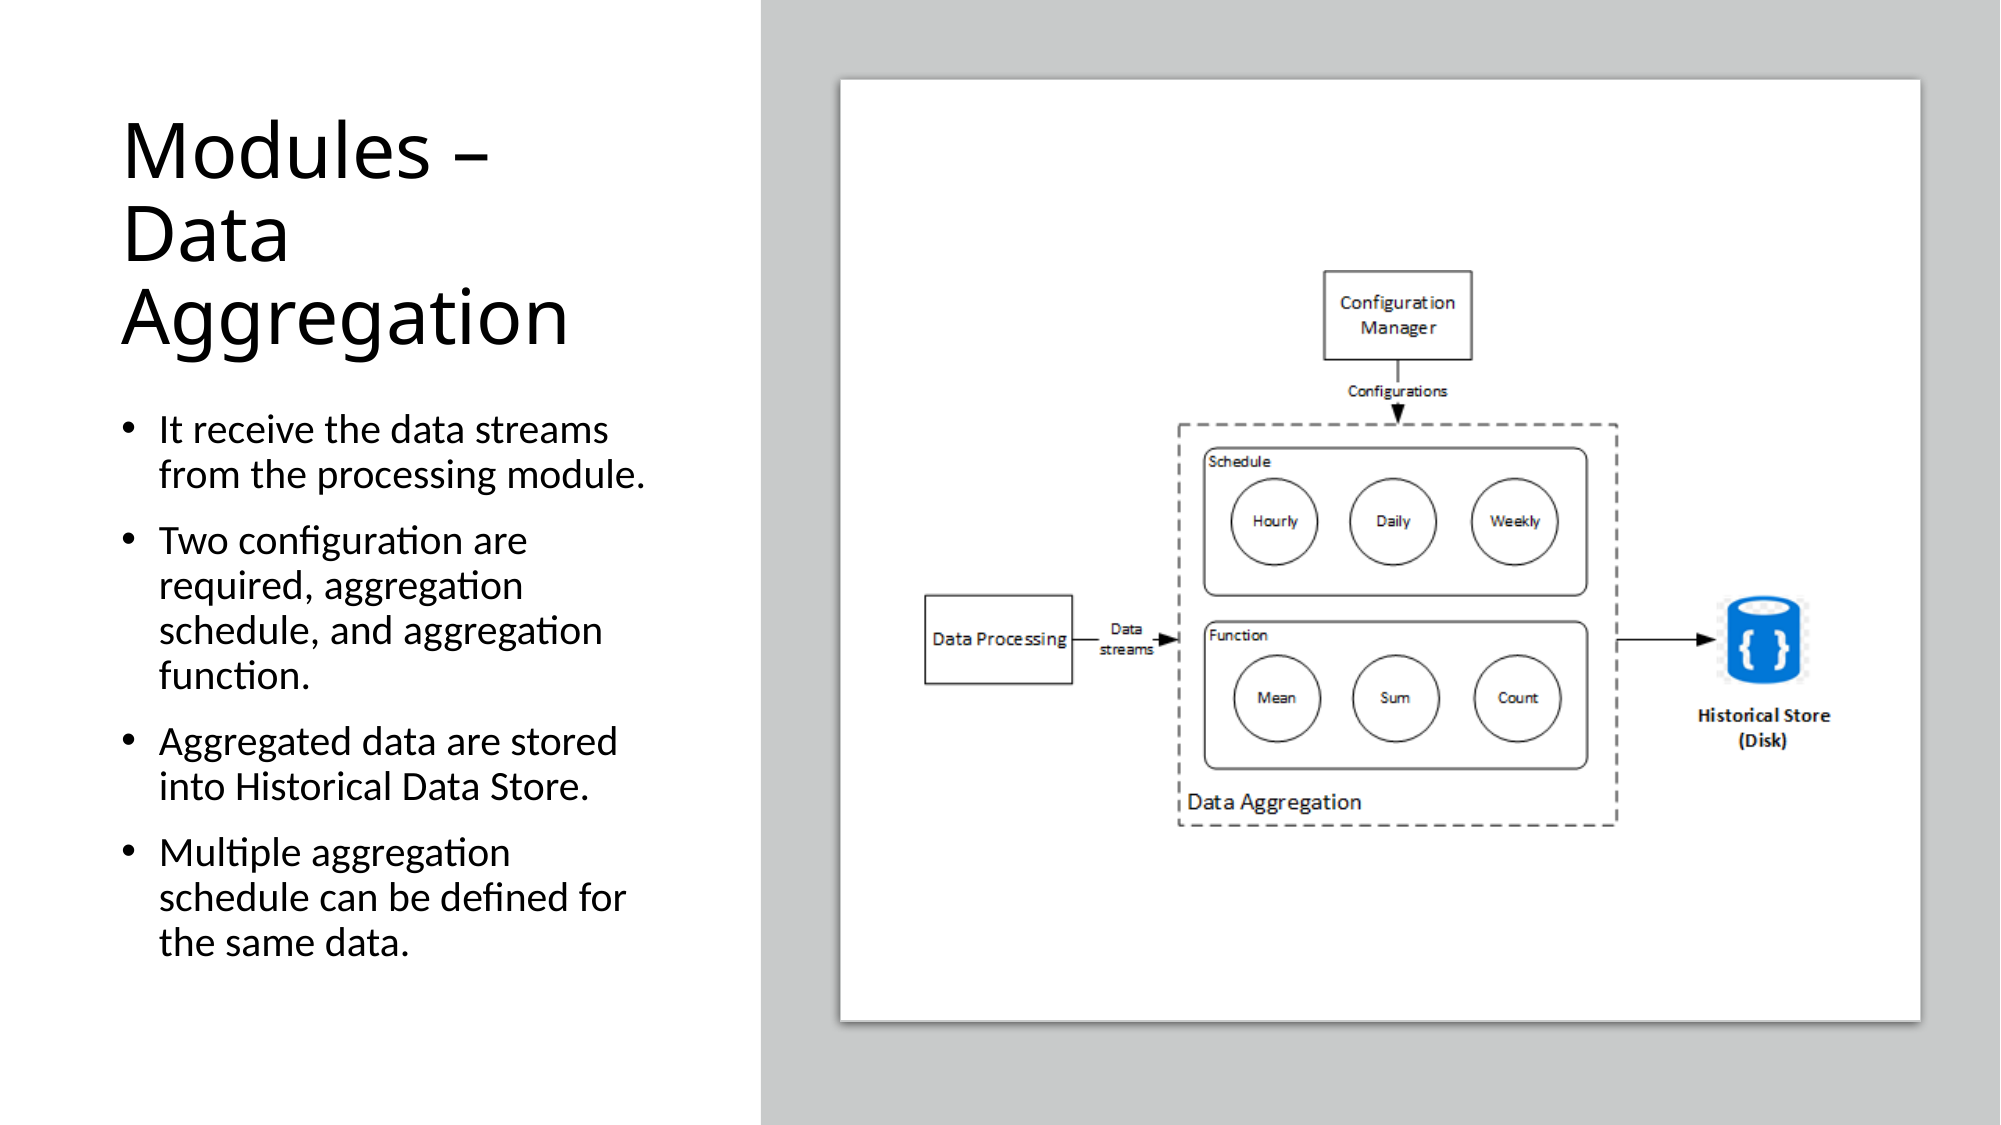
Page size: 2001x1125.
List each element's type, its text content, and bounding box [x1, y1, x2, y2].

text_box [839, 78, 1922, 1022]
picture [919, 270, 1842, 830]
text_box It receive the data streams from the processing module. Two configuration are required, aggregation schedule, and aggregation function. Aggregated data are stored into Historical Data Store. Multiple aggregation schedule can be defined for the same data. [106, 399, 682, 1021]
title Modules – Data Aggregation [106, 103, 682, 370]
text_box [760, 0, 2000, 1125]
